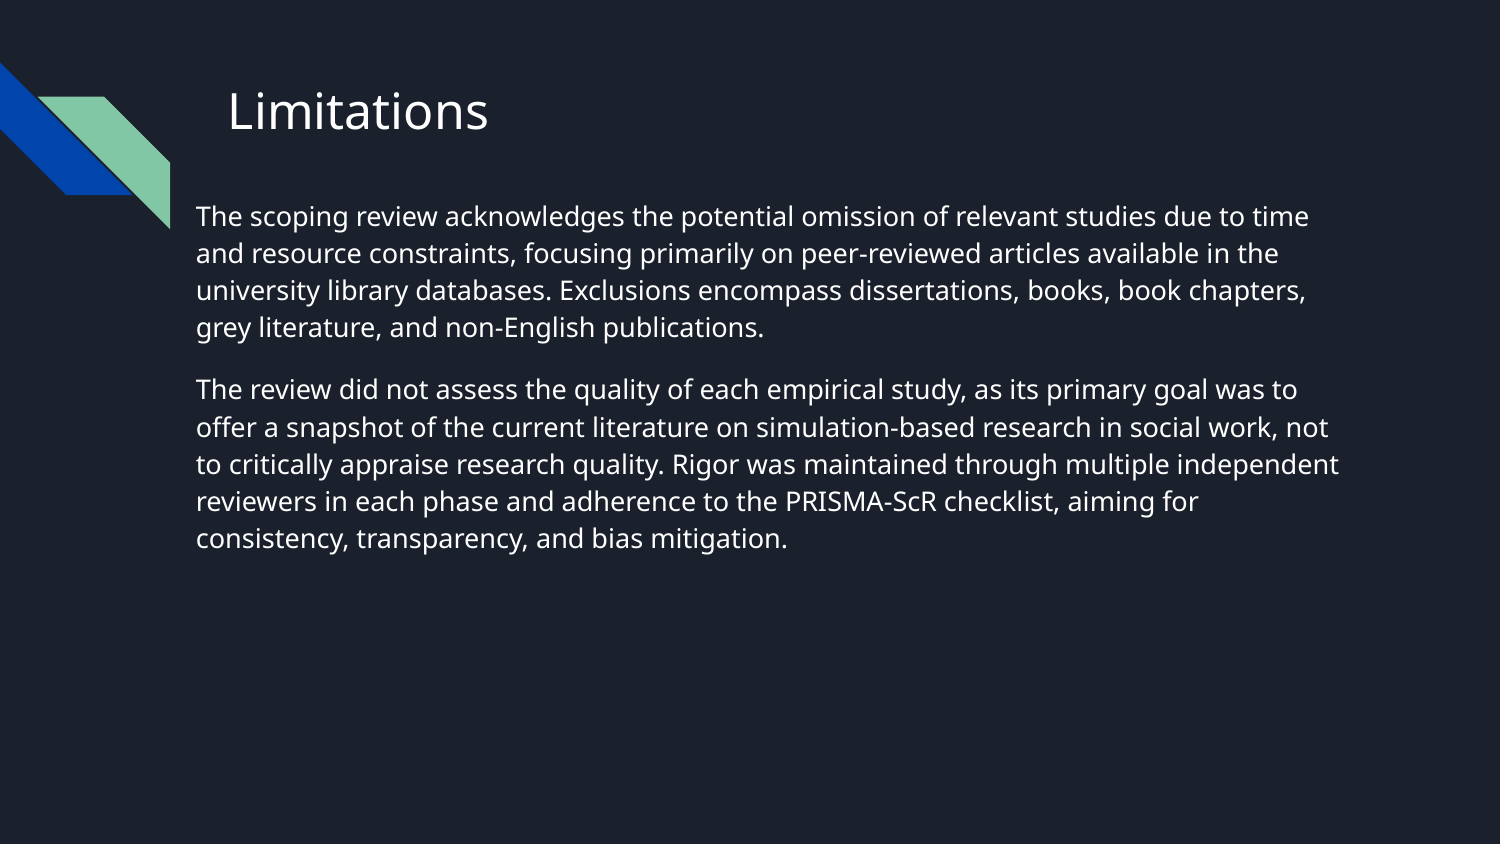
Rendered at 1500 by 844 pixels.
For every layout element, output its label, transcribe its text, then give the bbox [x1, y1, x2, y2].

title Limitations [212, 64, 1368, 179]
list The scoping review acknowledges the potential omission of relevant studies due to time and resource constraints, focusing primarily on peer-reviewed articles available in the university library databases. Exclusions encompass dissertations, books, book chapters, grey literature, and non-English publications. The review did not assess the quality of each empirical study, as its primary goal was to offer a snapshot of the current literature on simulation-based research in social work, not to critically appraise research quality. Rigor was maintained through multiple independent reviewers in each phase and adherence to the PRISMA-ScR checklist, aiming for consistency, transparency, and bias mitigation. [180, 179, 1368, 735]
